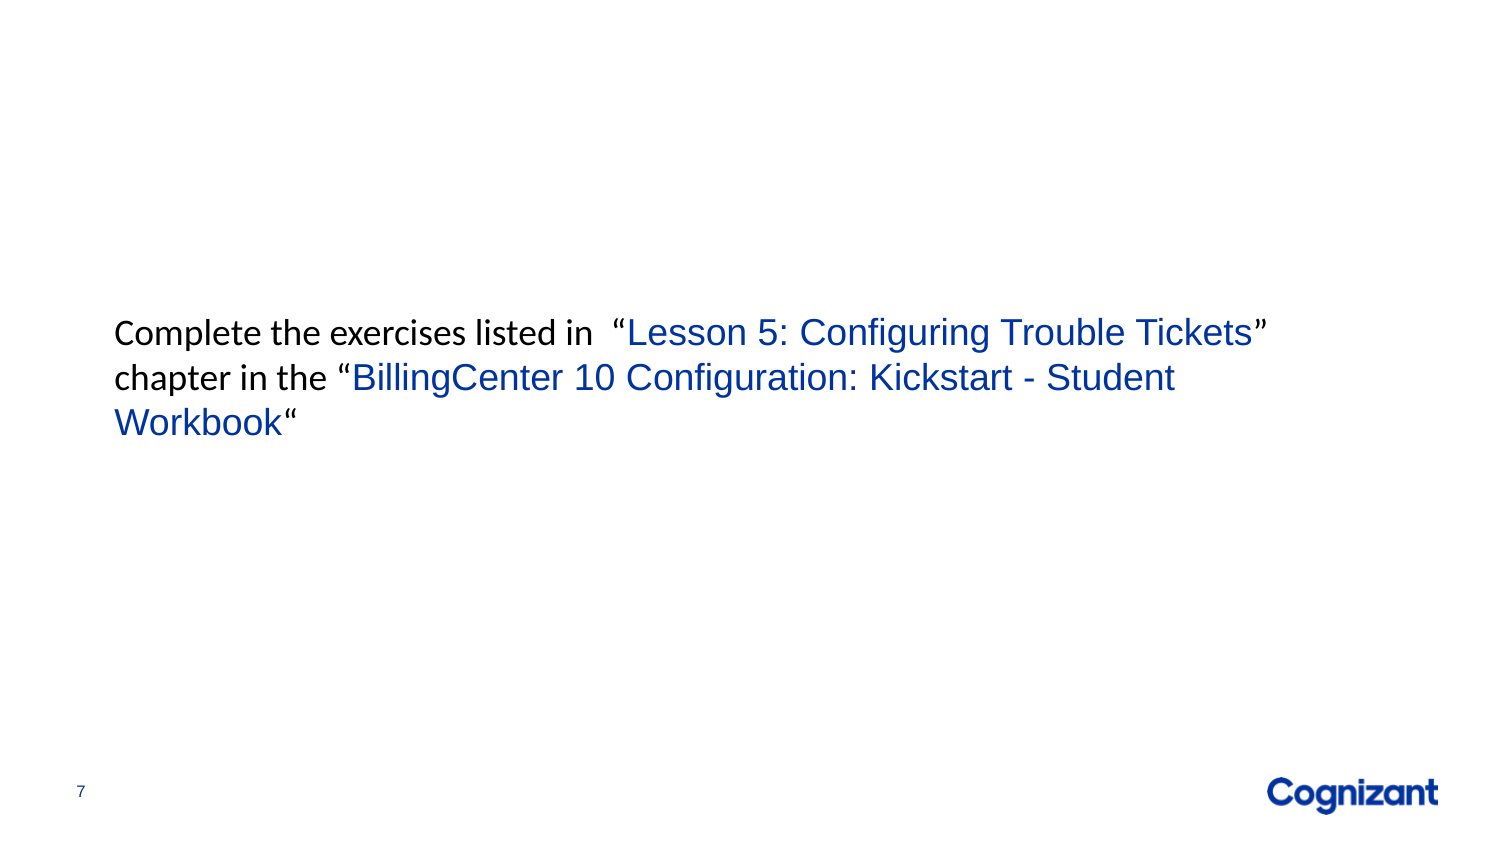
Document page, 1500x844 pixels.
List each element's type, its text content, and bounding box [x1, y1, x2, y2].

text_box Complete the exercises listed in “Lesson 5: Configuring Trouble Tickets” chapter in the “BillingCenter 10 Configuration: Kickstart - Student Workbook“ [99, 300, 1383, 451]
picture [1267, 777, 1438, 815]
text_box 7 [62, 781, 100, 802]
